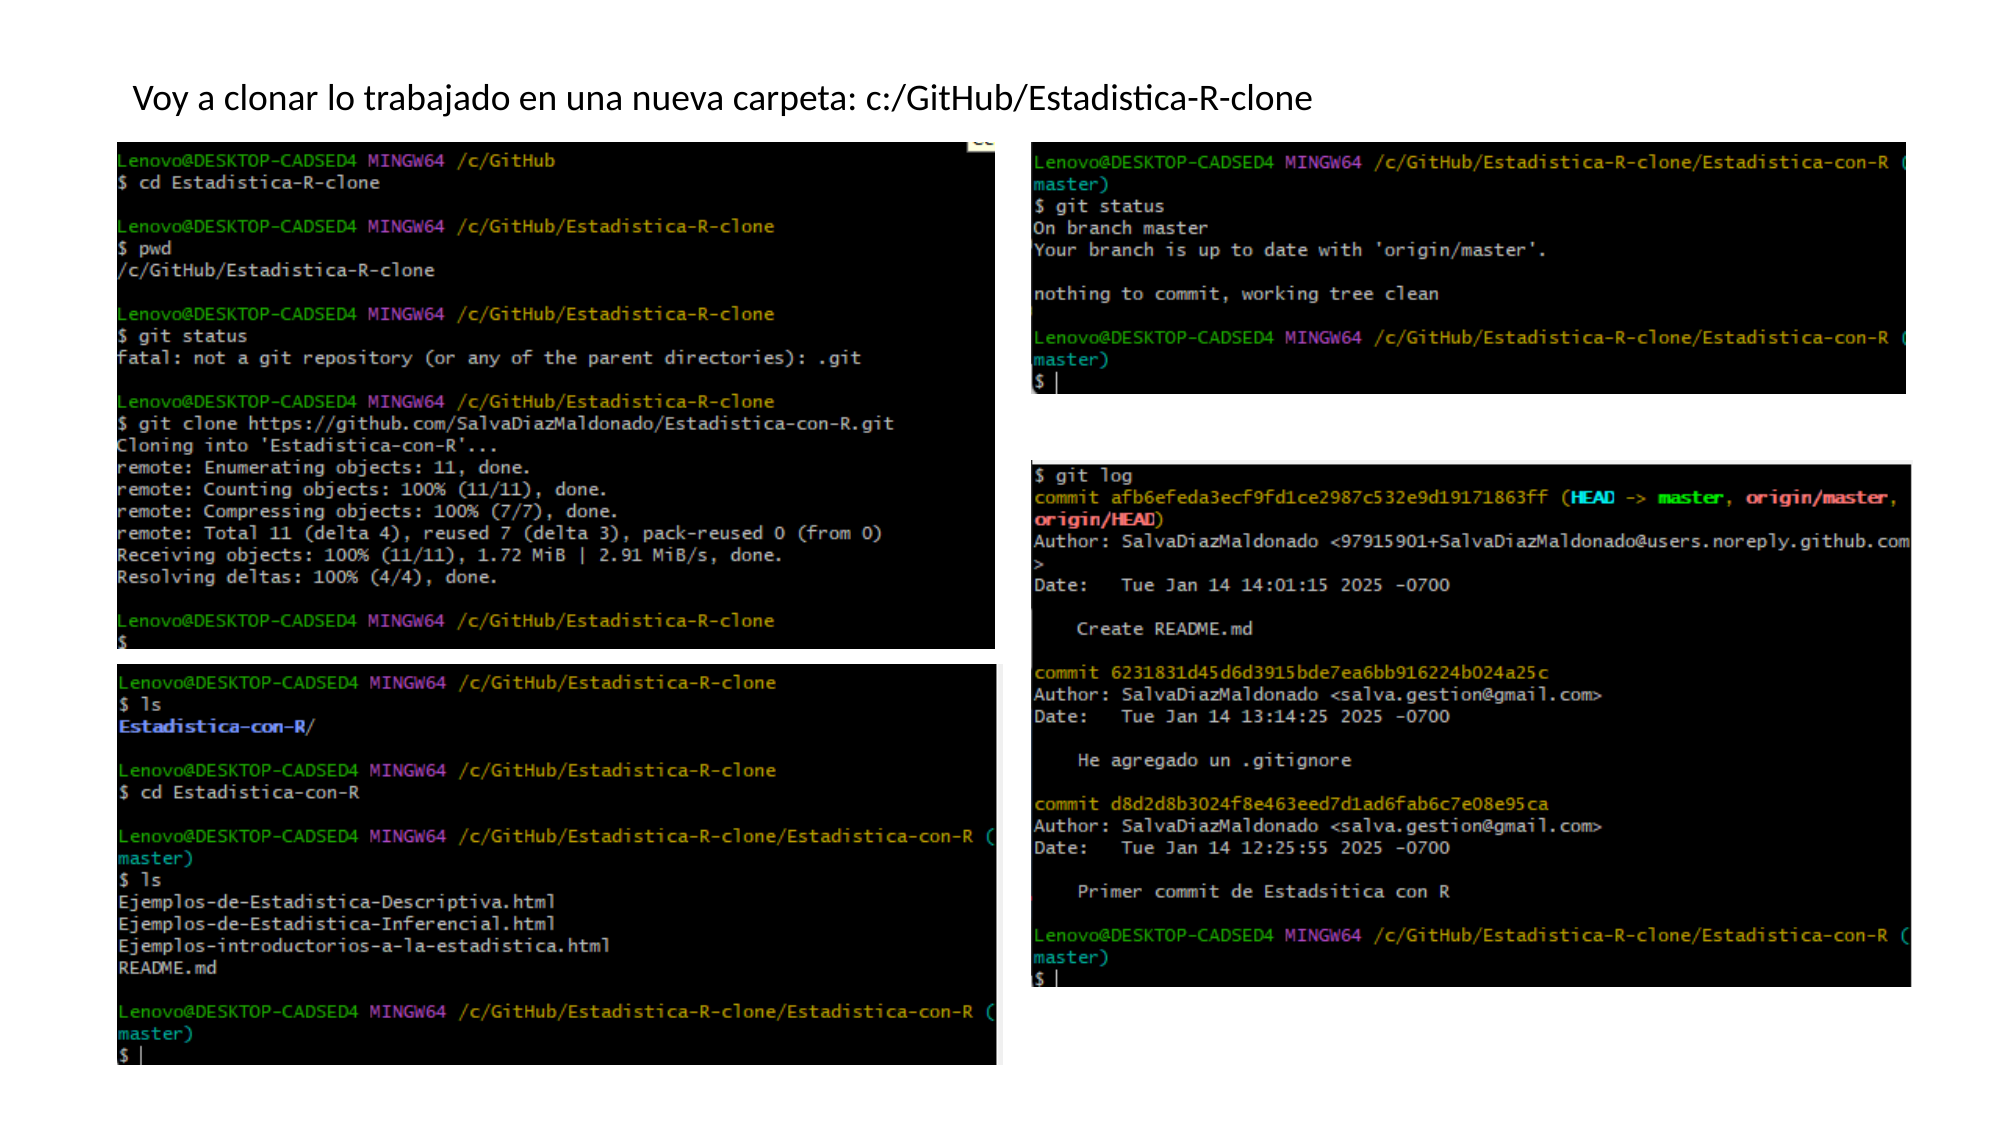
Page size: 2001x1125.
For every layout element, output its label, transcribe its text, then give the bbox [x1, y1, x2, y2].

text_box Voy a clonar lo trabajado en una nueva carpeta: c:/GitHub/Estadistica-R-clone [117, 65, 1715, 126]
picture [1031, 460, 1913, 987]
picture [117, 664, 1003, 1065]
picture [1031, 142, 1906, 394]
picture [117, 142, 995, 649]
